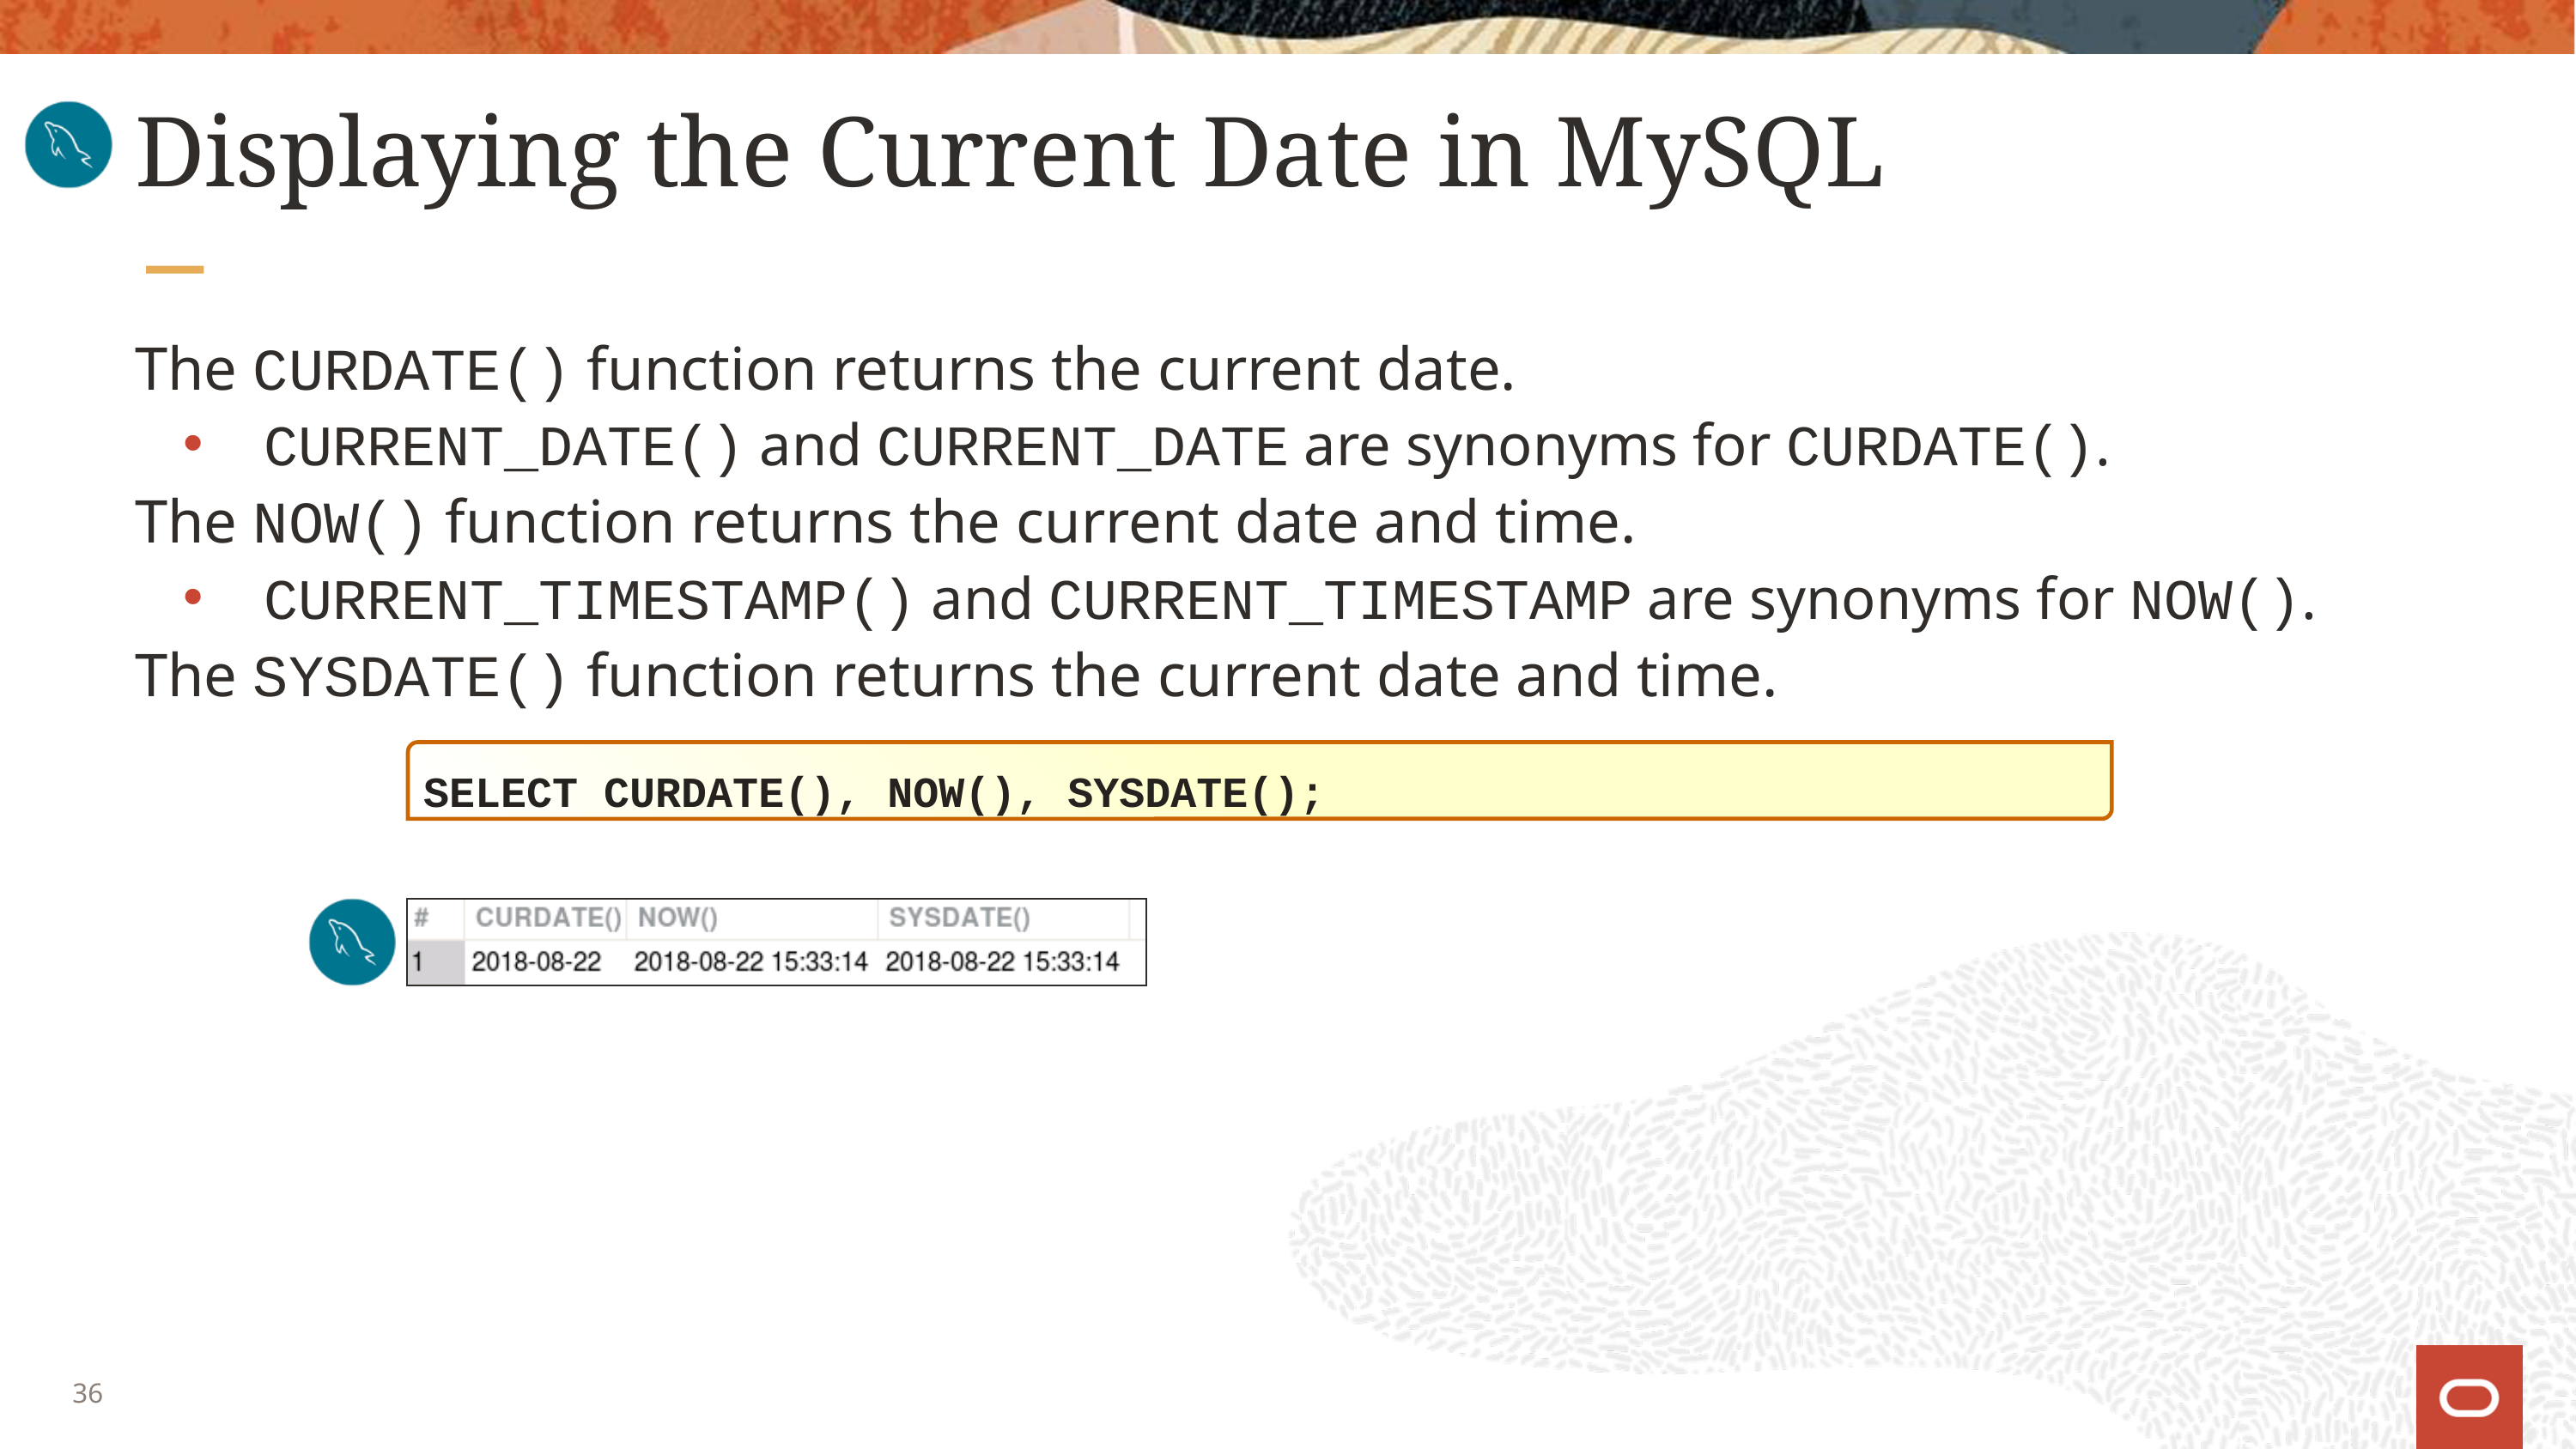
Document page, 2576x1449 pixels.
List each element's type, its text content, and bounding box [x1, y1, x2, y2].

picture [0, 0, 2576, 54]
picture [407, 899, 1146, 985]
picture [2416, 1345, 2523, 1449]
picture [20, 96, 117, 194]
list The CURDATE() function returns the current date. CURRENT_DATE() and CURRENT_DATE are synonyms for CURDATE(). The NOW() function returns the current date and time. CURRENT_TIMESTAMP() and CURRENT_TIMESTAMP are synonyms for NOW(). The SYSDATE() function returns the current date and time. [131, 319, 2445, 1155]
title Displaying the Current Date in MySQL [131, 86, 2445, 252]
picture [303, 894, 400, 991]
